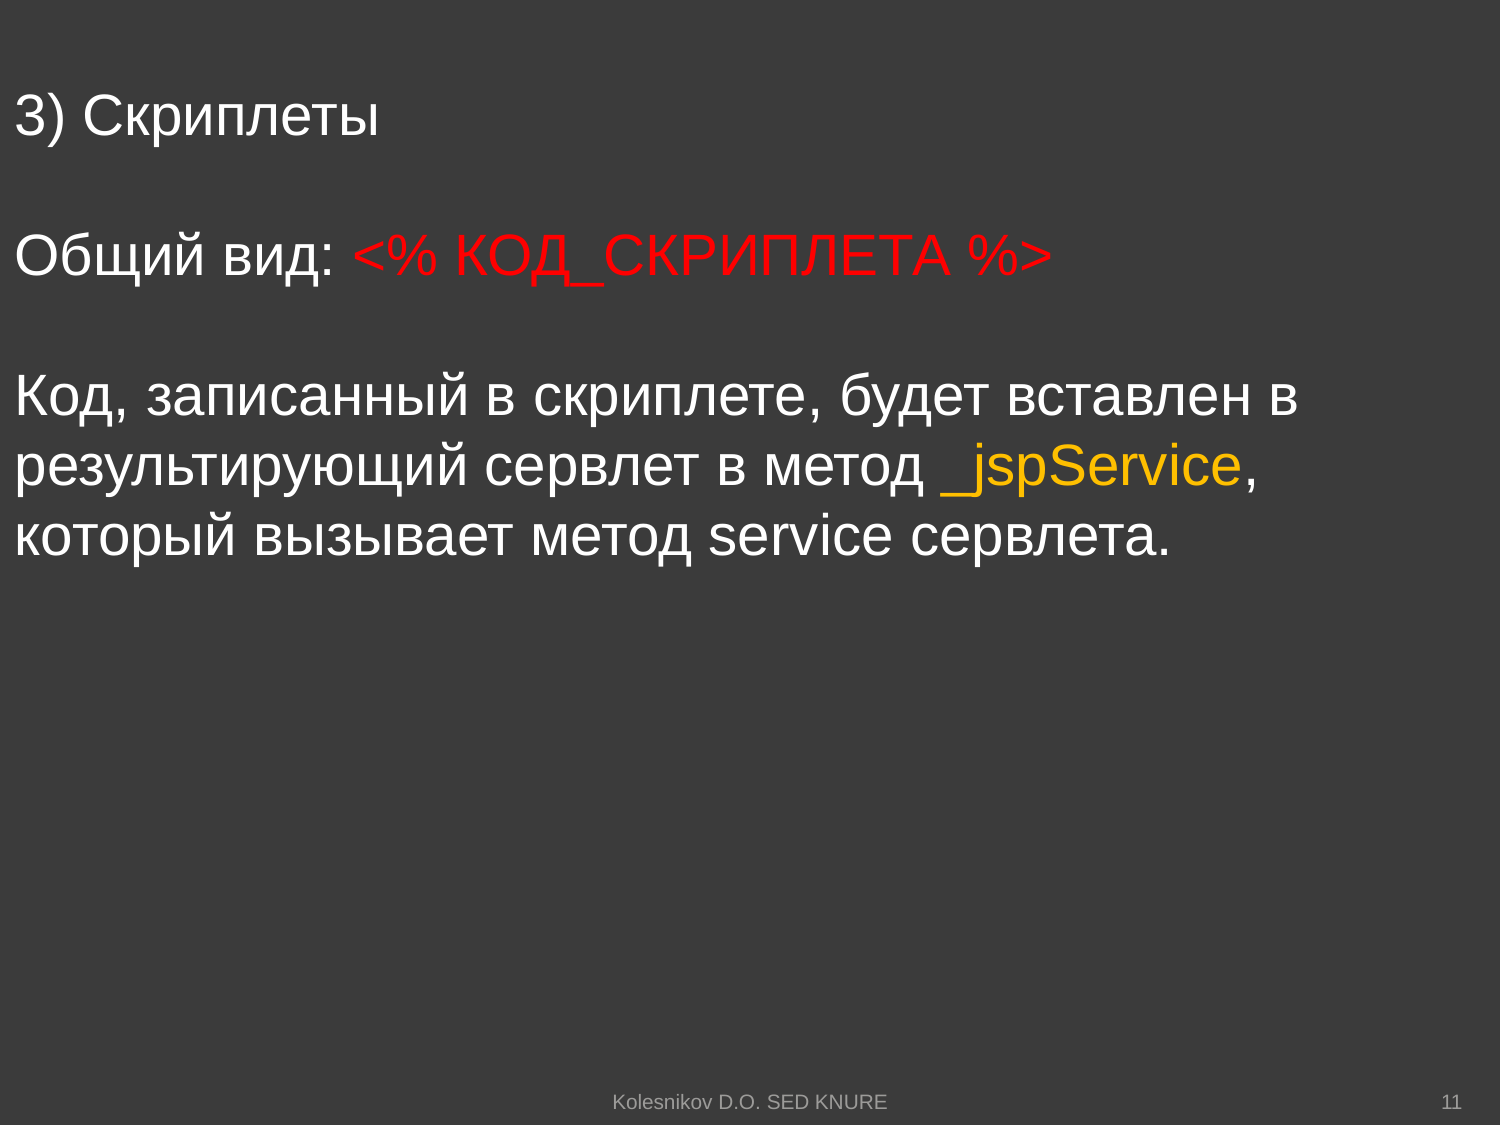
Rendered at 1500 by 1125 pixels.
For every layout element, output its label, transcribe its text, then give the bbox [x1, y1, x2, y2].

slide_number 11 [1337, 1053, 1463, 1114]
footer Kolesnikov D.O. SED KNURE [512, 1053, 988, 1114]
text_box 3) Скриплеты Общий вид: <% КОД_СКРИПЛЕТА %> Код, записанный в скриплете, будет вставлен в результирующий сервлет в метод _jspService, который вызывает метод service сервлета. [0, 0, 1500, 575]
